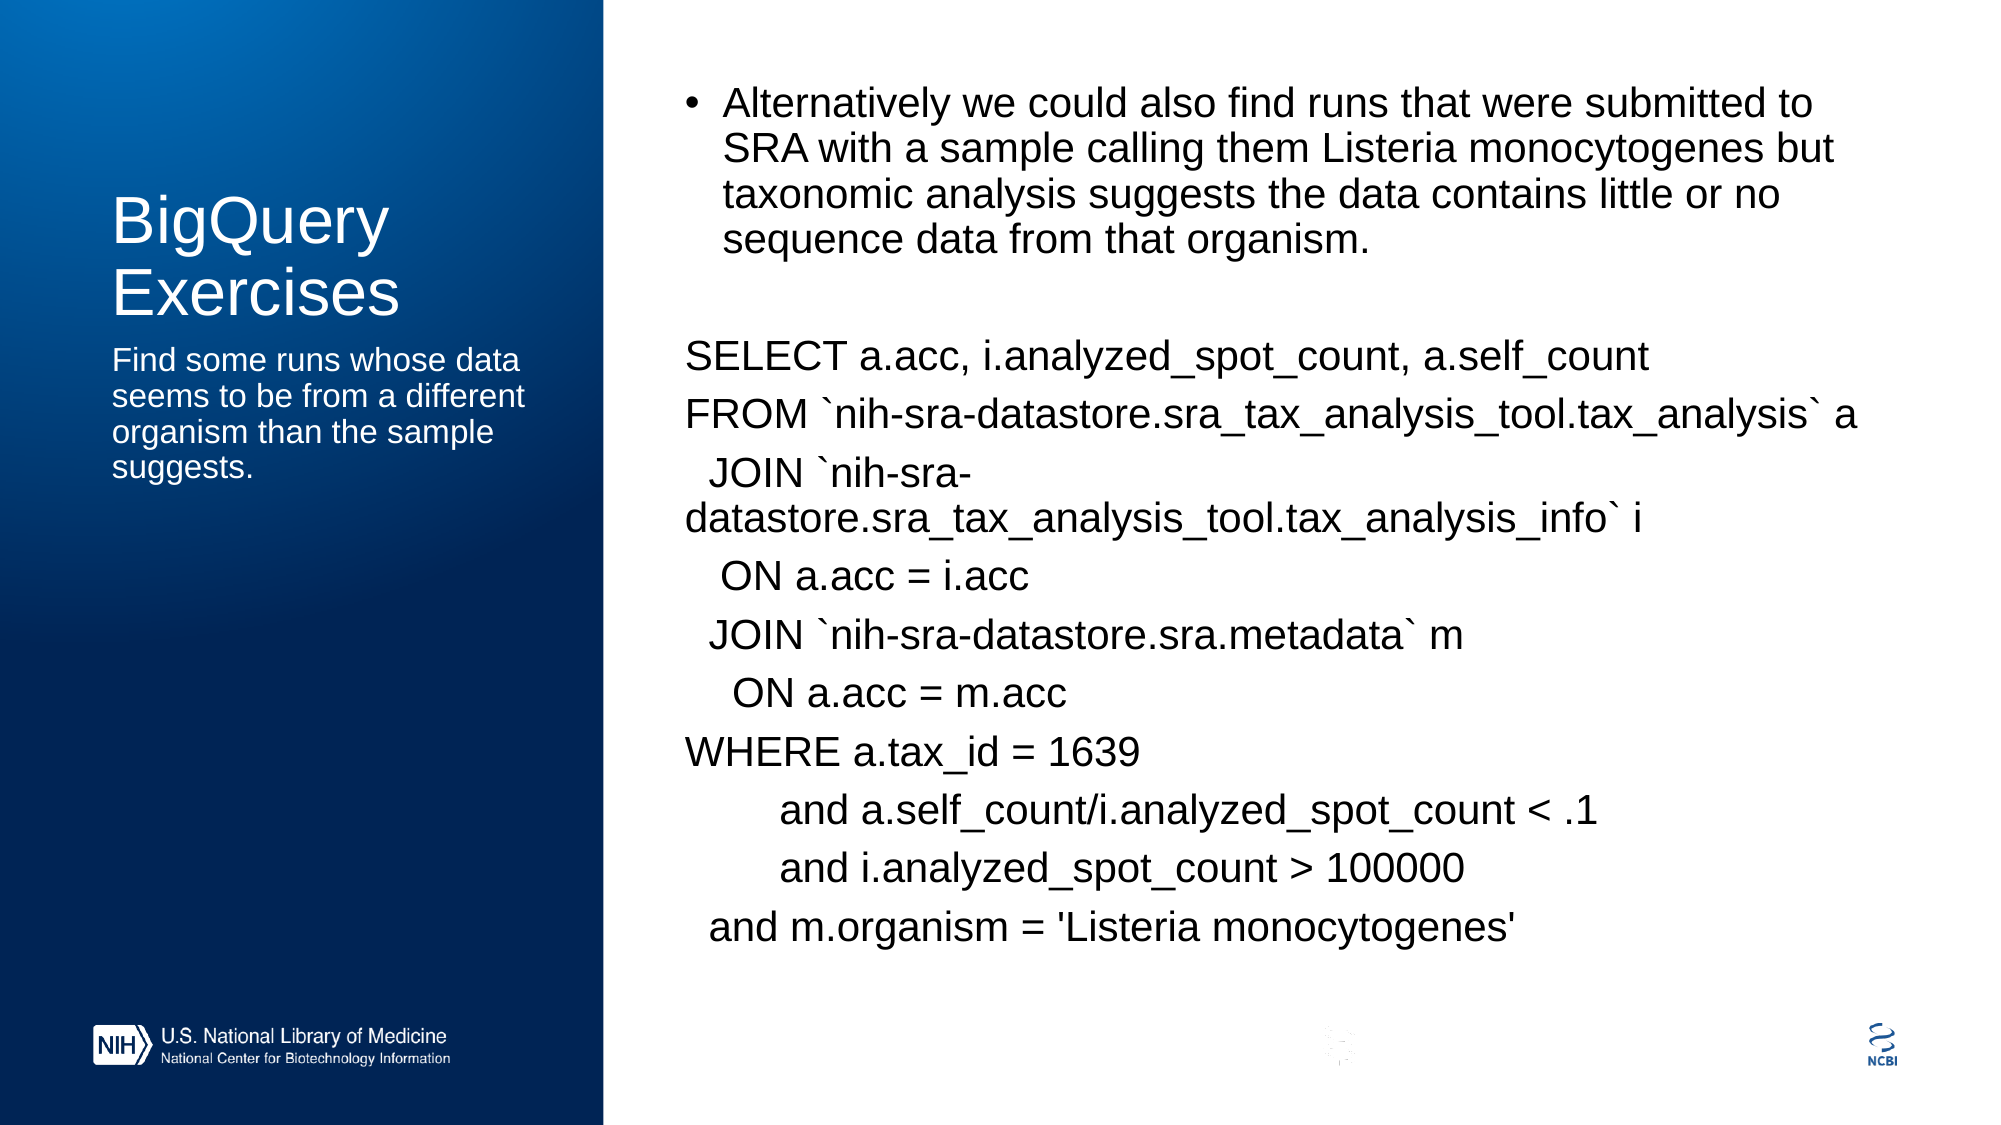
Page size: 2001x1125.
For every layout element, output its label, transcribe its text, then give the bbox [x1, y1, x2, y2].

list Alternatively we could also find runs that were submitted to SRA with a sample calling them Listeria monocytogenes but taxonomic analysis suggests the data contains little or no sequence data from that organism. SELECT a.acc, i.analyzed_spot_count, a.self_count FROM `nih-sra-datastore.sra_tax_analysis_tool.tax_analysis` a JOIN `nih-sra-datastore.sra_tax_analysis_tool.tax_analysis_info` i ON a.acc = i.acc JOIN `nih-sra-datastore.sra.metadata` m ON a.acc = m.acc WHERE a.tax_id = 1639 and a.self_count/i.analyzed_spot_count < .1 and i.analyzed_spot_count > 100000 and m.organism = 'Listeria monocytogenes' [669, 73, 1900, 963]
picture [0, 0, 2001, 1125]
title BigQuery Exercises [96, 73, 558, 335]
list Find some runs whose data seems to be from a different organism than the sample suggests. [96, 335, 558, 963]
